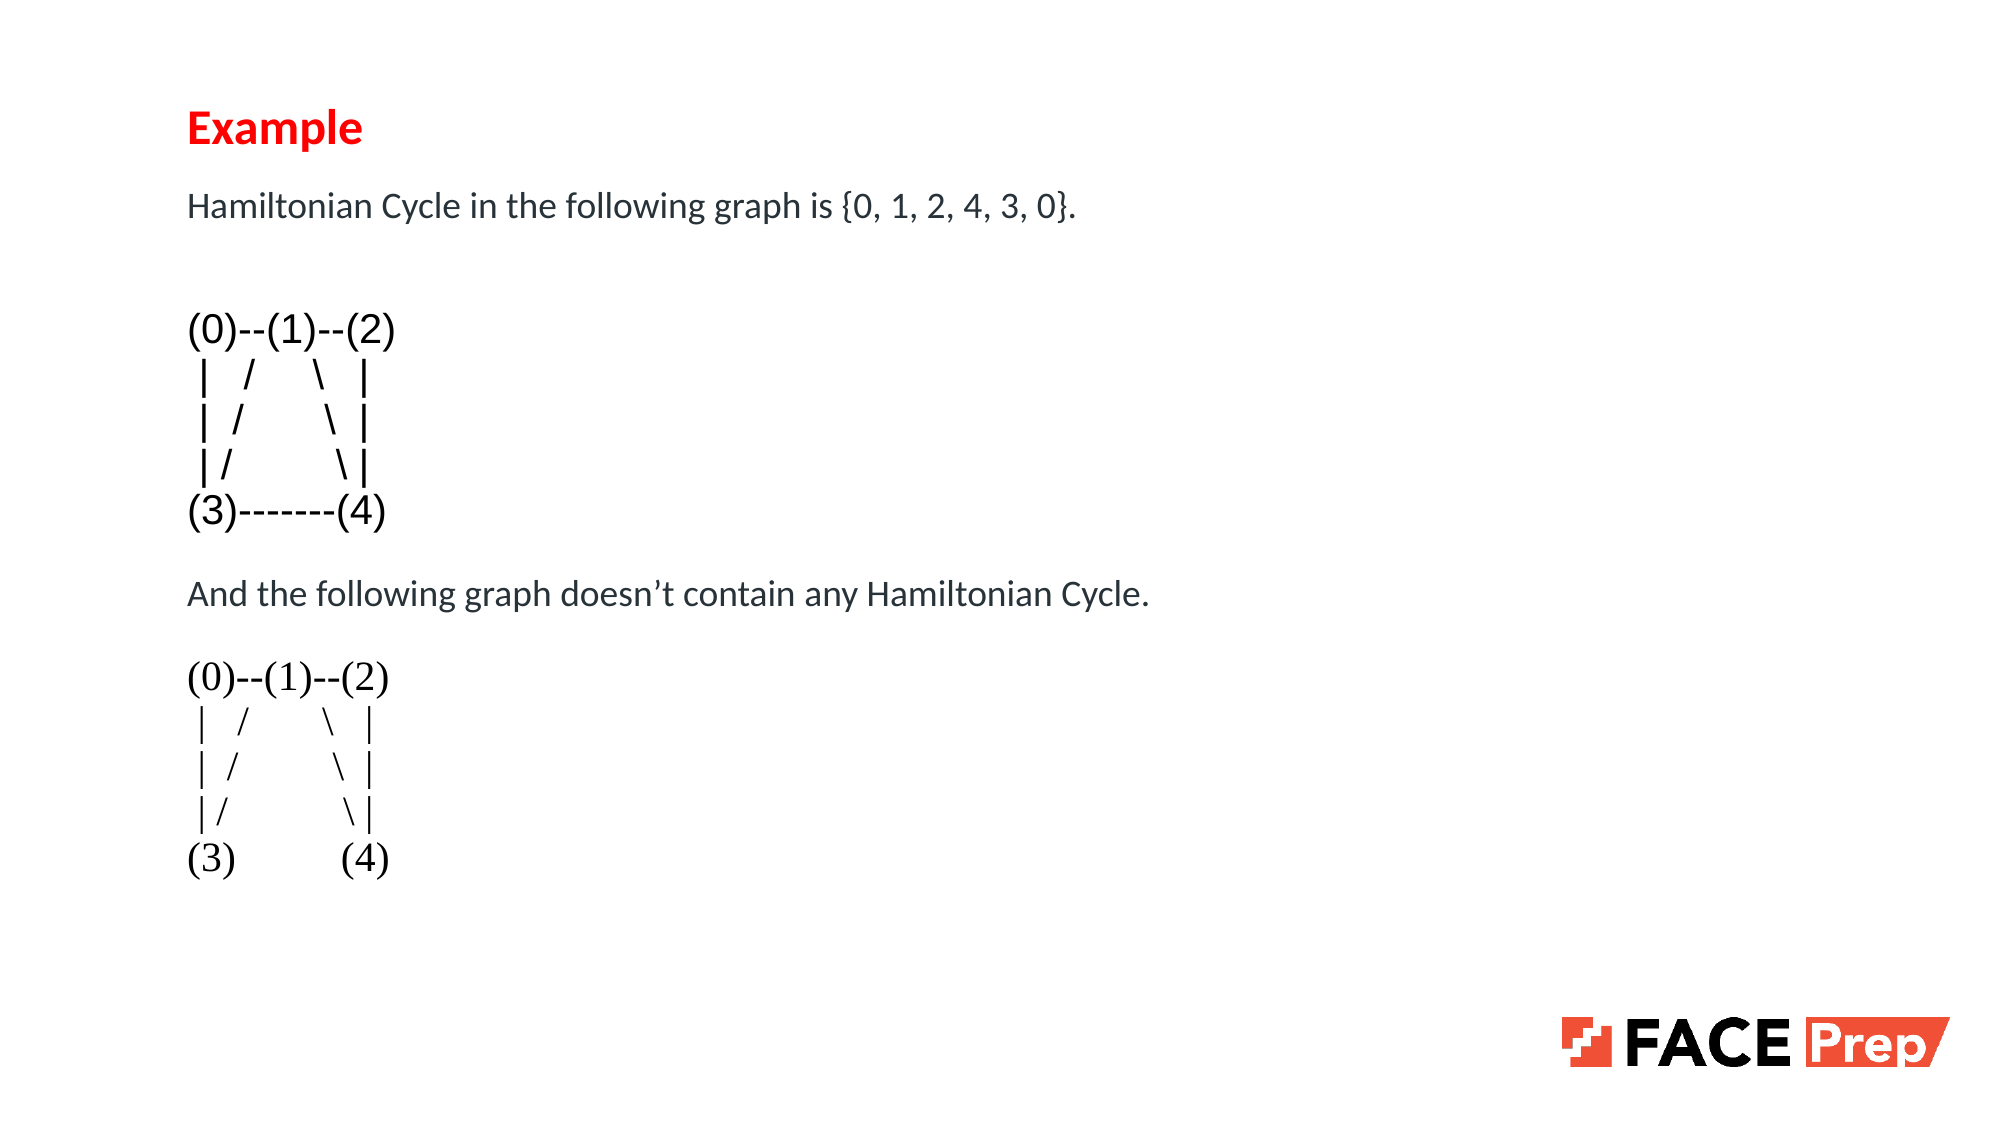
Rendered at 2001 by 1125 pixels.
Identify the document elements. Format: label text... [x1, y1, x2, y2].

text_box Example Hamiltonian Cycle in the following graph is {0, 1, 2, 4, 3, 0}. (0)--(1)--(2) | / \ | | / \ | | / \ | (3)-------(4) And the following graph doesn’t contain any Hamiltonian Cycle. (0)--(1)--(2) | / \ | | / \ | | / \ | (3) (4) [172, 93, 1523, 1032]
picture [1562, 1017, 1950, 1067]
